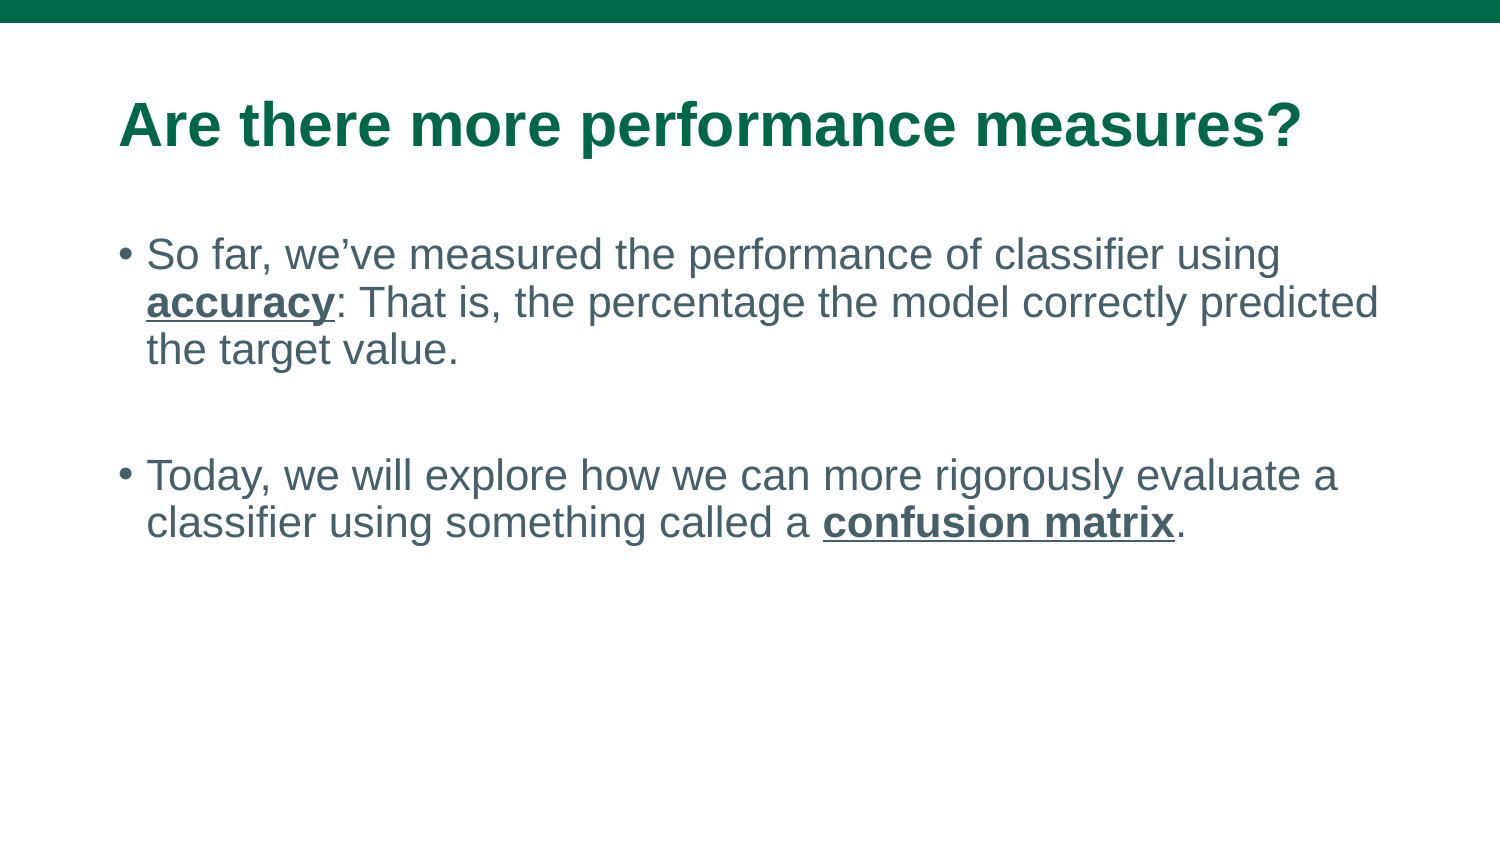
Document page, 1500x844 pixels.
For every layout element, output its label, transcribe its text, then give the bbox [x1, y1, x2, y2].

title Are there more performance measures? [103, 44, 1397, 208]
list So far, we’ve measured the performance of classifier using accuracy: That is, the percentage the model correctly predicted the target value. Today, we will explore how we can more rigorously evaluate a classifier using something called a confusion matrix. [103, 224, 1397, 760]
